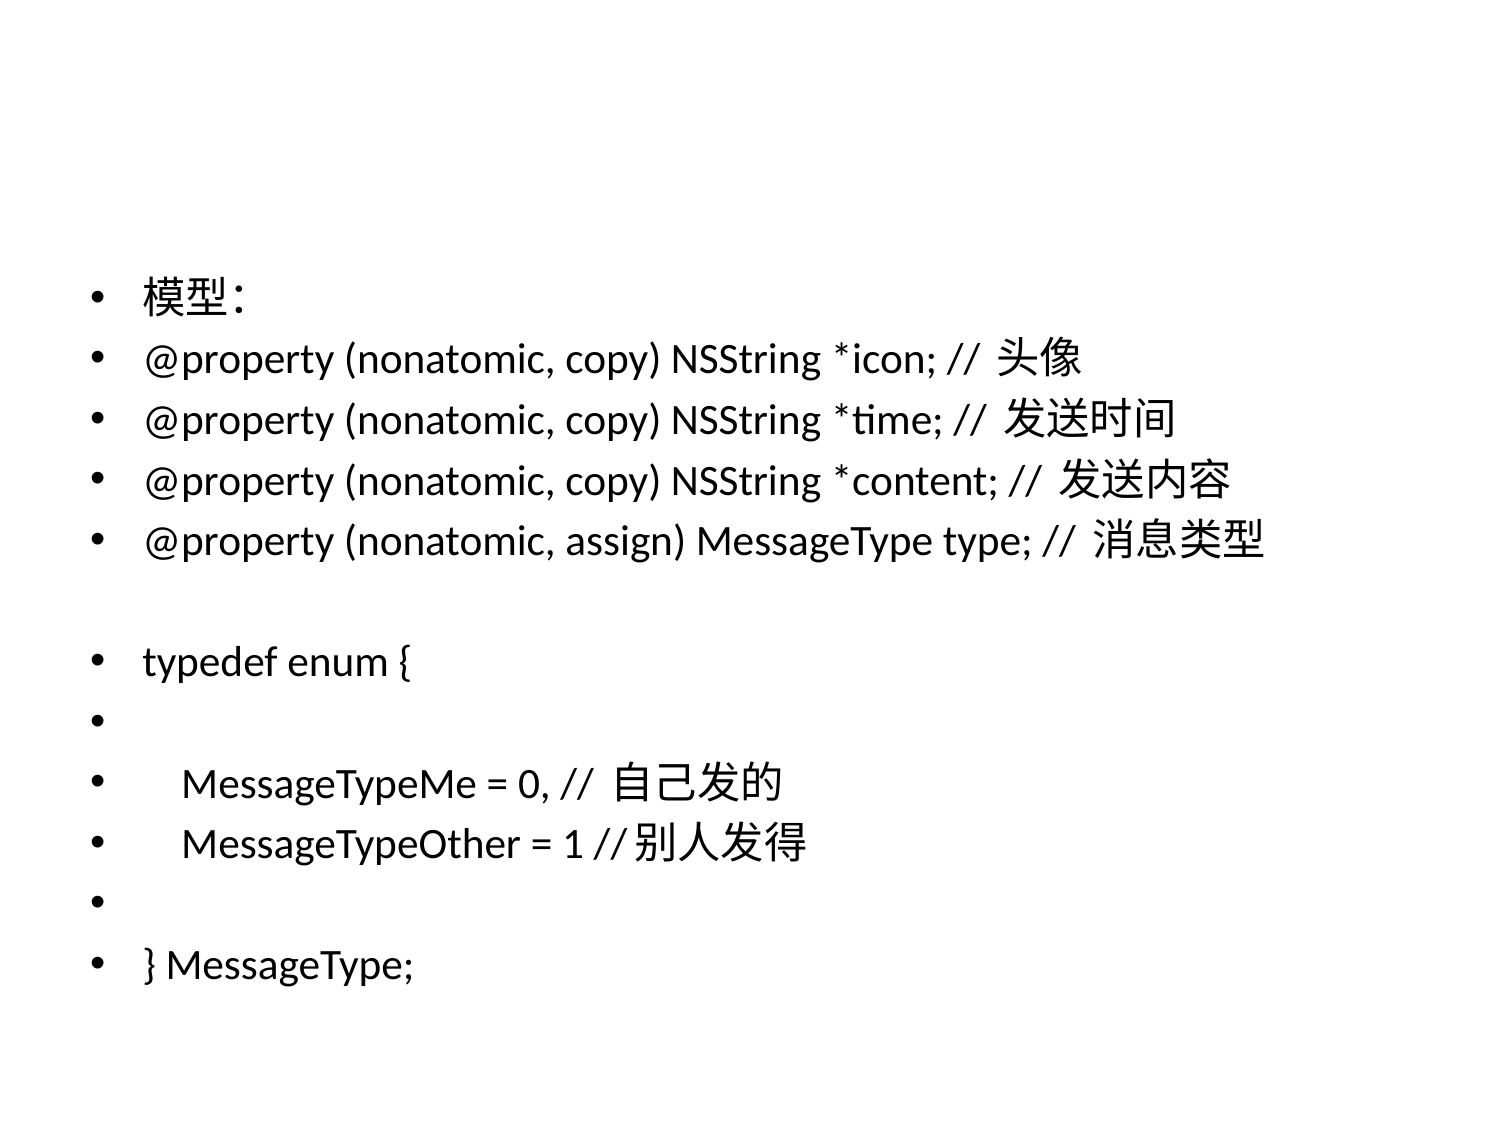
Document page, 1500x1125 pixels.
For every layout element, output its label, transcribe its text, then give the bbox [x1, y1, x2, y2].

list 模型： @property (nonatomic, copy) NSString *icon; // 头像 @property (nonatomic, copy) NSString *time; // 发送时间 @property (nonatomic, copy) NSString *content; // 发送内容 @property (nonatomic, assign) MessageType type; // 消息类型 typedef enum { MessageTypeMe = 0, // 自己发的 MessageTypeOther = 1 //别人发得 } MessageType; [75, 262, 1425, 1005]
